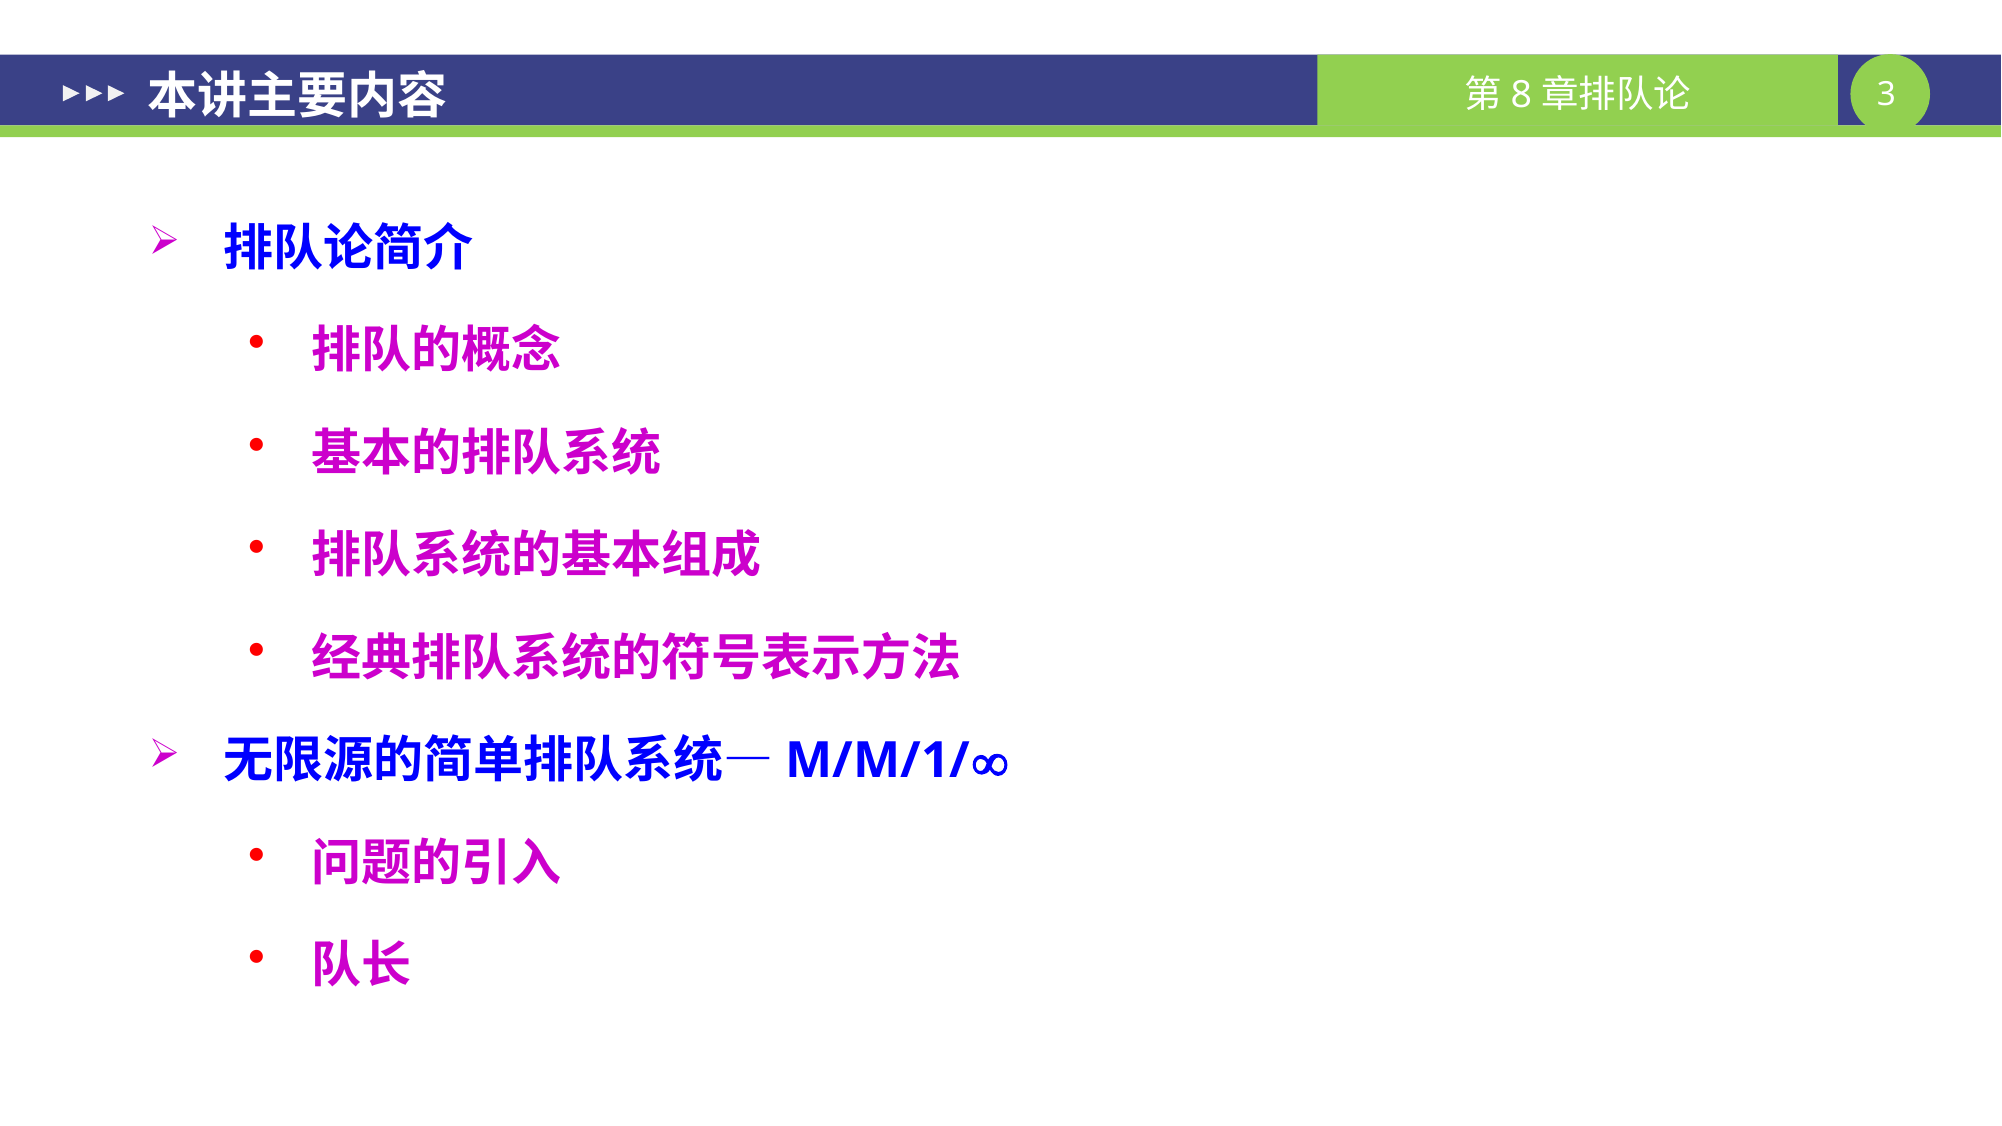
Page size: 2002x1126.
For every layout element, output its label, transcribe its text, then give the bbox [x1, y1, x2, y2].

list 排队论简介 排队的概念 基本的排队系统 排队系统的基本组成 经典排队系统的符号表示方法 无限源的简单排队系统—M/M/1/ 问题的引入 队长 [128, 175, 1358, 1016]
title 本讲主要内容 [127, 57, 1003, 129]
